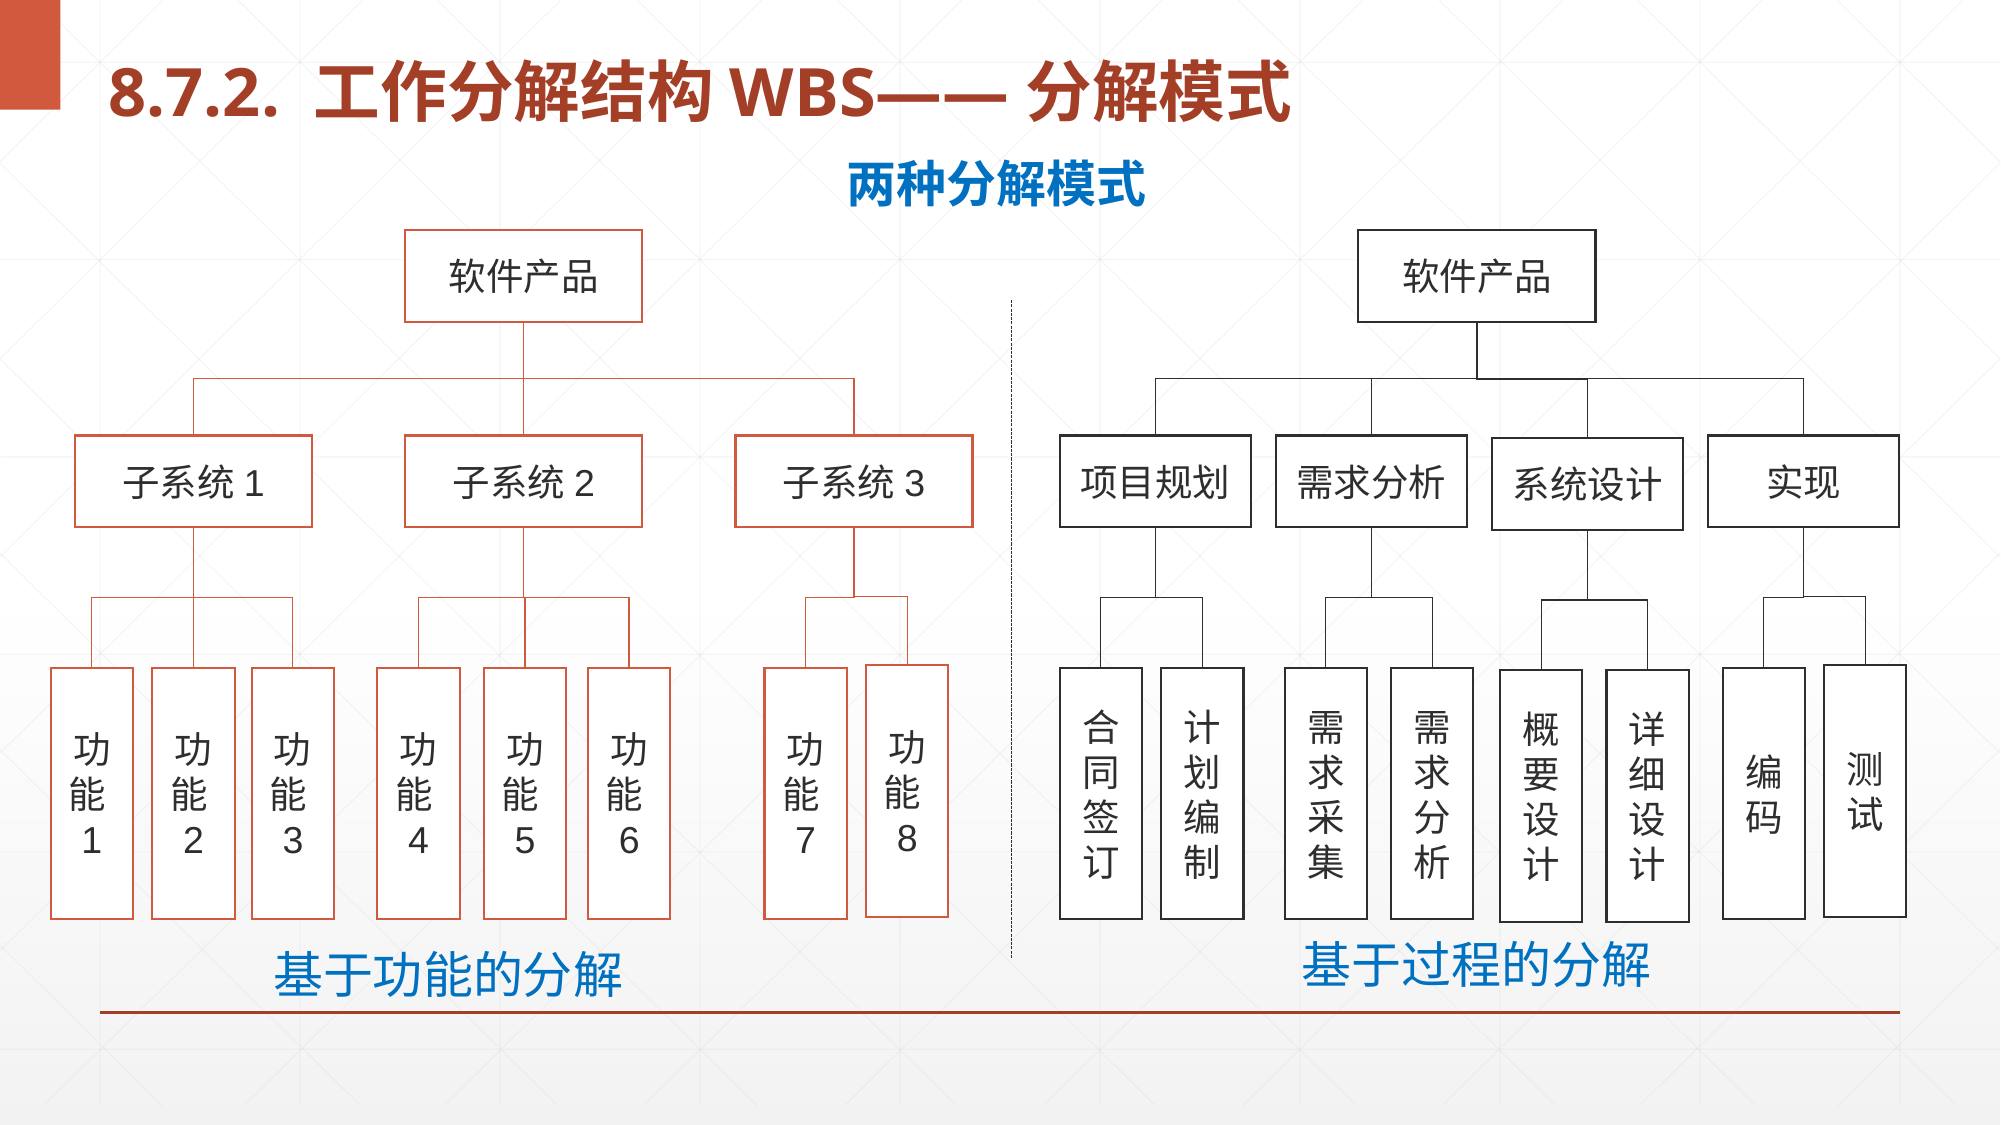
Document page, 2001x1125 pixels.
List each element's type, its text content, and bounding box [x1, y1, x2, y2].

text_box 子系统2 [416, 434, 632, 528]
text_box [1108, 573, 1249, 622]
text_box 实现 [1707, 434, 1900, 528]
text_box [400, 544, 506, 651]
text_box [1278, 574, 1331, 621]
text_box 功能5 [483, 667, 567, 920]
text_box 功能2 [151, 667, 236, 920]
text_box 功能3 [251, 667, 335, 920]
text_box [811, 569, 950, 623]
text_box 功能1 [50, 667, 134, 920]
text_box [72, 546, 213, 649]
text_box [1765, 565, 1904, 628]
text_box 详细设计 [1605, 669, 1690, 923]
text_box 功能6 [587, 667, 671, 920]
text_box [1367, 325, 1474, 432]
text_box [1331, 567, 1472, 629]
text_box 项目规划 [1059, 434, 1252, 528]
text_box 子系统3 [746, 434, 974, 528]
text_box 基于过程的分解 [1286, 926, 1667, 1002]
text_box 系统设计 [1491, 437, 1583, 531]
text_box 两种分解模式 [831, 145, 1162, 220]
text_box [1494, 576, 1547, 624]
text_box 测试 [1823, 664, 1907, 918]
text_box 需求分析 [1373, 434, 1468, 528]
text_box 软件产品 [1373, 229, 1583, 323]
text_box 编码 [1722, 667, 1806, 920]
text_box 子系统1 [74, 434, 301, 528]
text_box 功能8 [865, 664, 949, 918]
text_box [1057, 570, 1199, 625]
text_box 软件产品 [416, 229, 632, 323]
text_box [1259, 217, 1373, 540]
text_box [759, 573, 811, 622]
text_box 功能7 [763, 667, 848, 920]
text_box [1713, 577, 1765, 618]
text_box 基于功能的分解 [258, 936, 639, 1011]
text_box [506, 544, 647, 651]
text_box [632, 213, 746, 544]
text_box 需求采集 [1284, 667, 1368, 920]
text_box 功能4 [376, 667, 461, 920]
text_box 计划编制 [1160, 667, 1245, 920]
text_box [1474, 324, 1591, 436]
title 8.7.2. 工作分解结构WBS——分解模式 [93, 18, 1914, 129]
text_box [172, 547, 314, 648]
text_box 合同签订 [1059, 667, 1143, 920]
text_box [301, 213, 416, 544]
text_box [1583, 215, 1698, 542]
text_box 需求分析 [1390, 667, 1474, 920]
text_box 概要设计 [1499, 669, 1583, 923]
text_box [1547, 569, 1688, 630]
